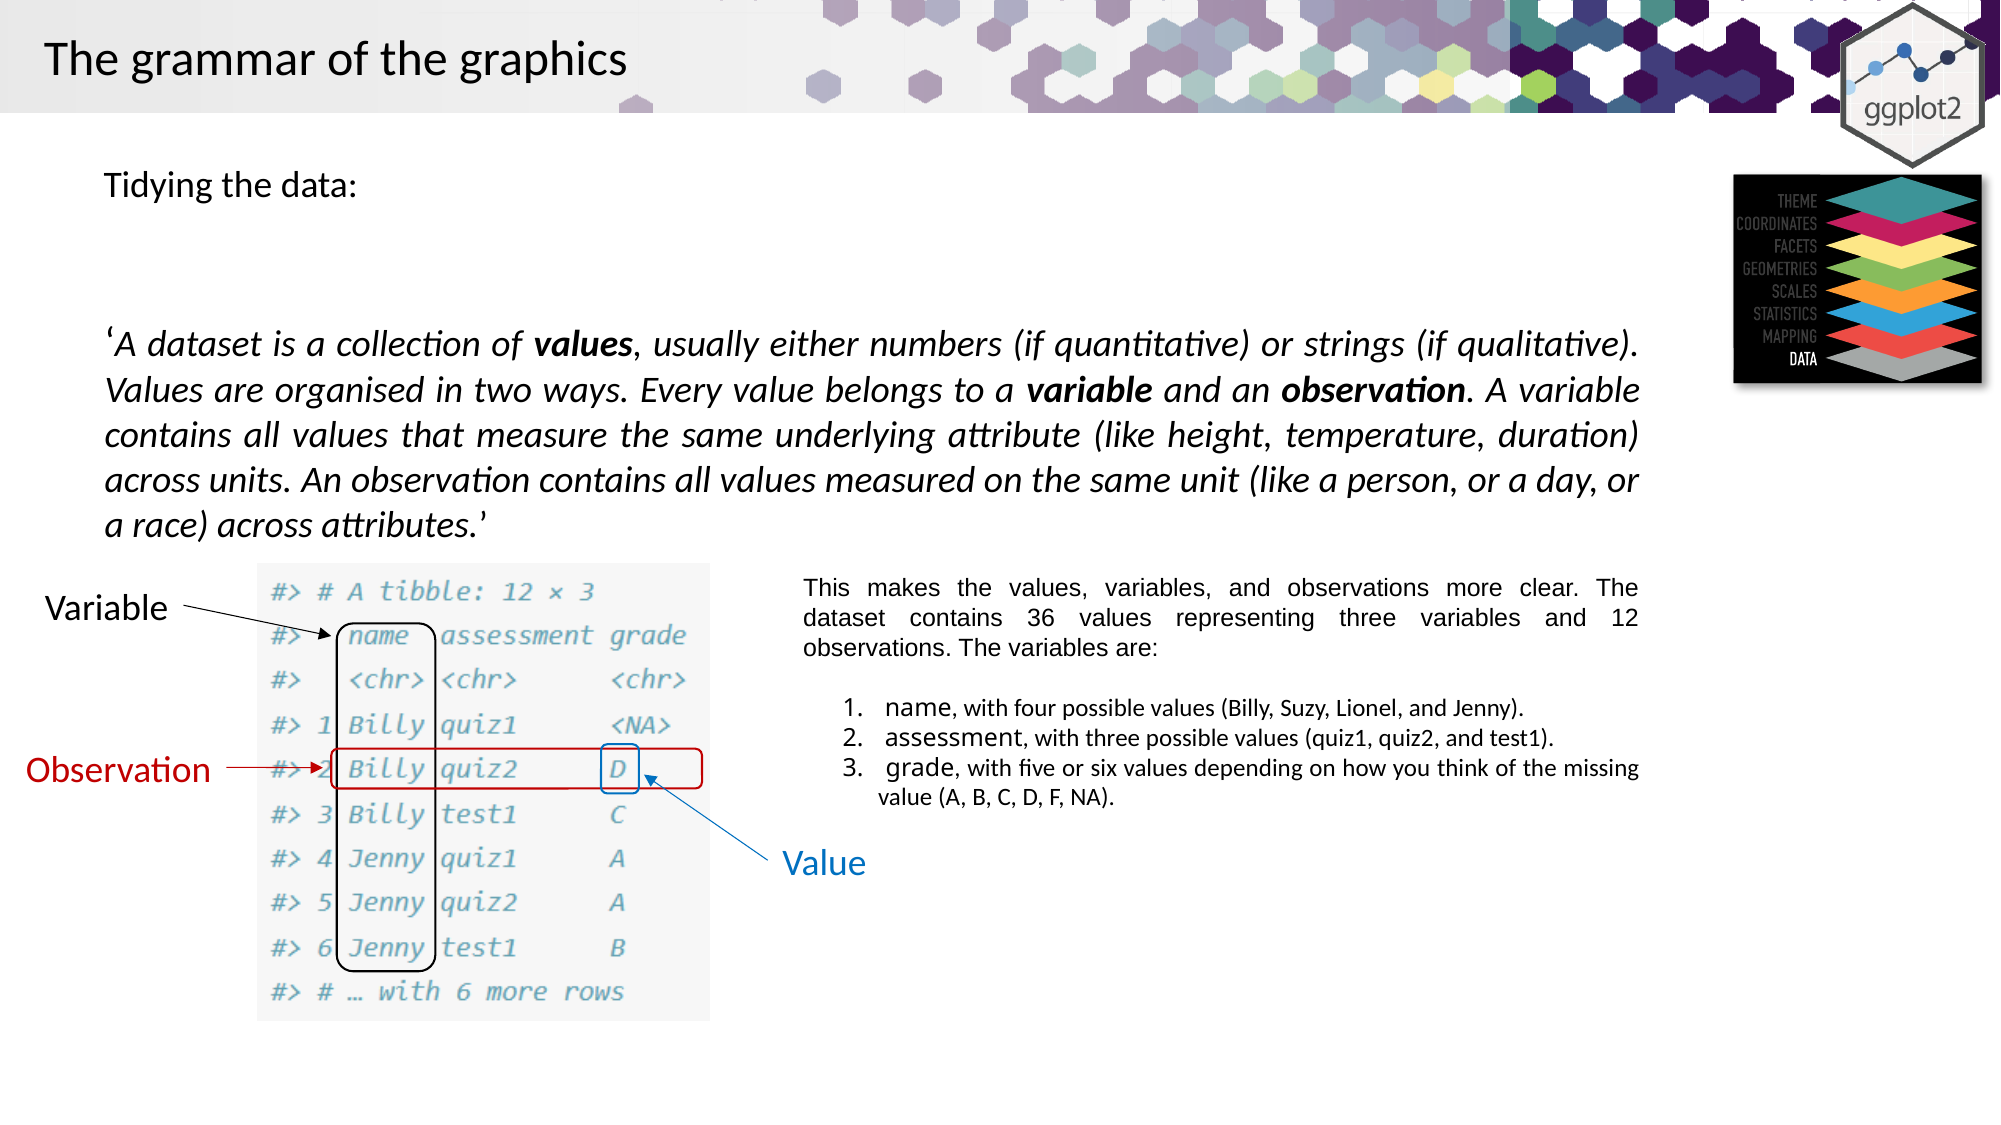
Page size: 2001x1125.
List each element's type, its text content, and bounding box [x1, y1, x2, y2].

text_box Value [767, 830, 882, 891]
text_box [1733, 174, 1982, 384]
text_box ‘A dataset is a collection of values, usually either numbers (if quantitative) or strings (if qualitative). Values are organised in two ways. Every value belongs to a variable and an observation. A variable contains all values that measure the same underlying attribute (like height, temperature, duration) across units. An observation contains all values measured on the same unit (like a person, or a day, or a race) across attributes.’ [89, 307, 1656, 553]
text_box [644, 774, 768, 861]
text_box Observation [10, 737, 227, 798]
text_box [1751, 0, 2000, 180]
text_box [0, 0, 419, 113]
text_box This makes the values, variables, and observations more clear. The dataset contains 36 values representing three variables and 12 observations. The variables are: name, with four possible values (Billy, Suzy, Lionel, and Jenny). assessment, with three possible values (quiz1, quiz2, and test1). grade, with five or six values depending on how you think of the missing value (A, B, C, D, F, NA). [788, 563, 1656, 849]
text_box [184, 605, 332, 636]
picture [419, 0, 1751, 113]
text_box Tidying the data: [88, 152, 1125, 212]
text_box Variable [30, 575, 184, 636]
text_box The grammar of the graphics [29, 17, 419, 93]
picture [257, 563, 710, 1021]
